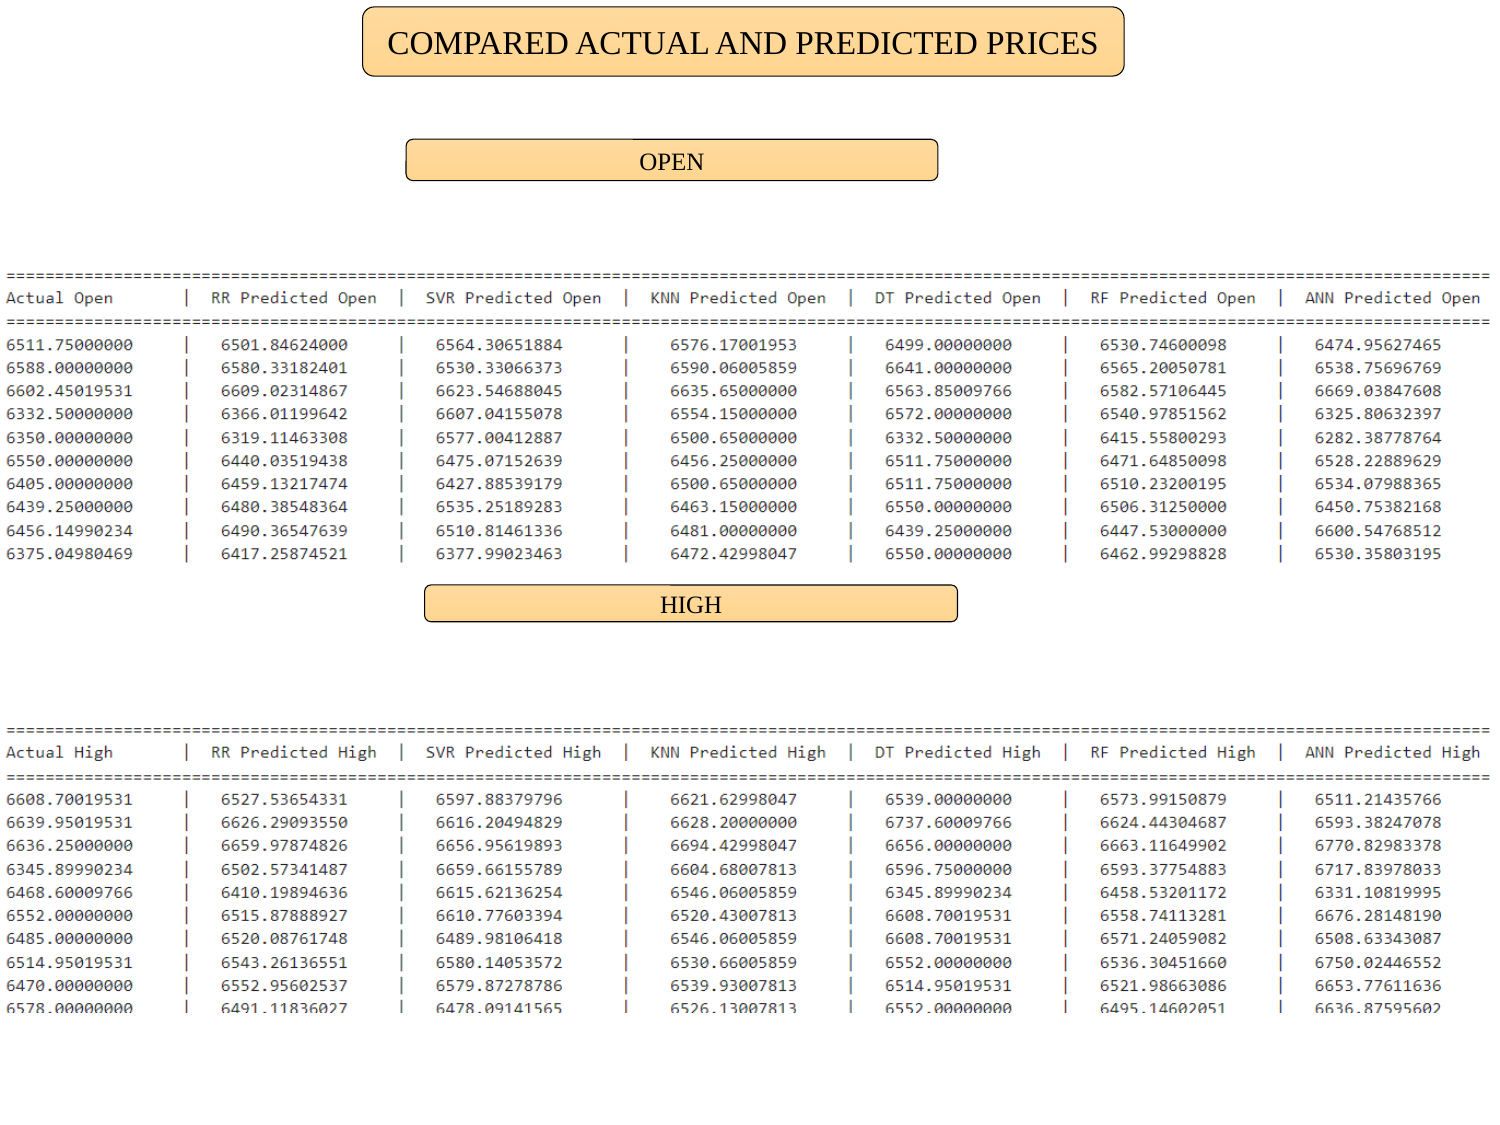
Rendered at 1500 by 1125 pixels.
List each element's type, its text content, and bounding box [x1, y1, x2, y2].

picture [0, 265, 1500, 563]
text_box COMPARED ACTUAL AND PREDICTED PRICES [362, 6, 1125, 77]
picture [0, 715, 1500, 1013]
text_box OPEN [405, 138, 939, 182]
text_box HIGH [424, 584, 959, 623]
